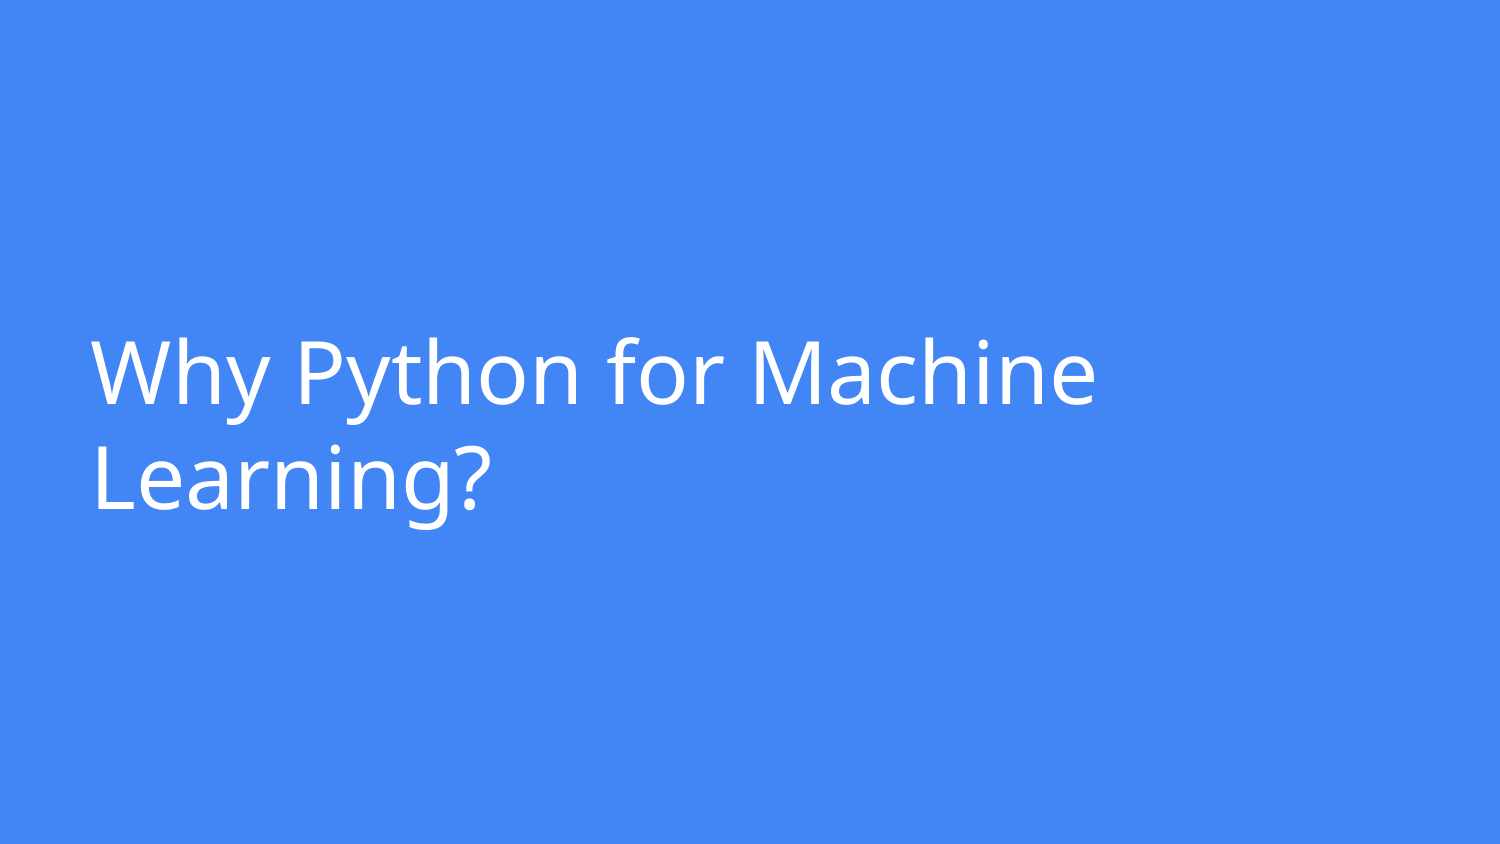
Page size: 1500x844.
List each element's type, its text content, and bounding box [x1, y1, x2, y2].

title Why Python for Machine Learning? [75, 338, 1425, 505]
